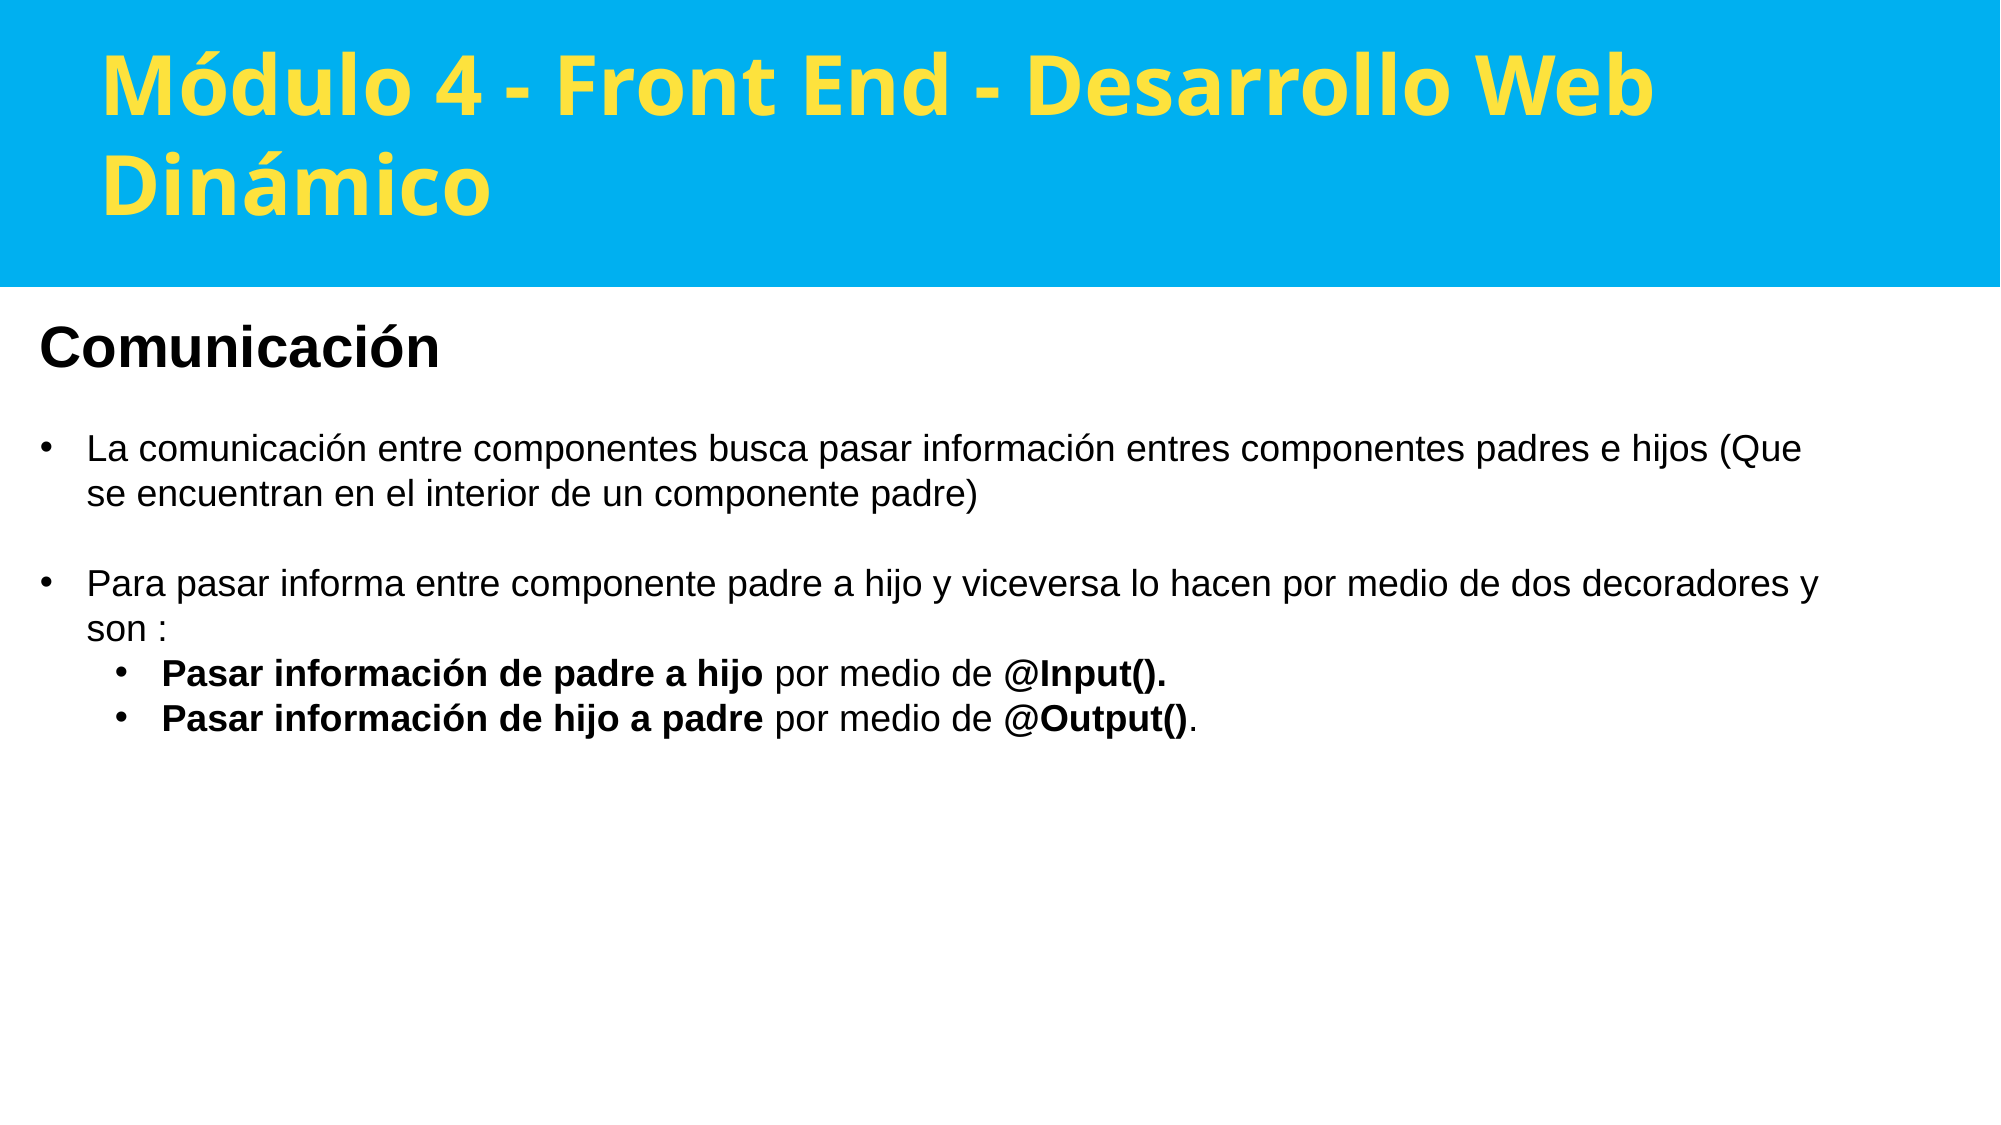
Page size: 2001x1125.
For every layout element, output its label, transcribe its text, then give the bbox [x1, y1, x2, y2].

text_box [0, 0, 2000, 287]
text_box Comunicación La comunicación entre componentes busca pasar información entres componentes padres e hijos (Que se encuentran en el interior de un componente padre) Para pasar informa entre componente padre a hijo y viceversa lo hacen por medio de dos decoradores y son : Pasar información de padre a hijo por medio de @Input(). Pasar información de hijo a padre por medio de @Output(). [19, 286, 1846, 762]
text_box Módulo 4 - Front End - Desarrollo Web Dinámico [92, 24, 1901, 222]
